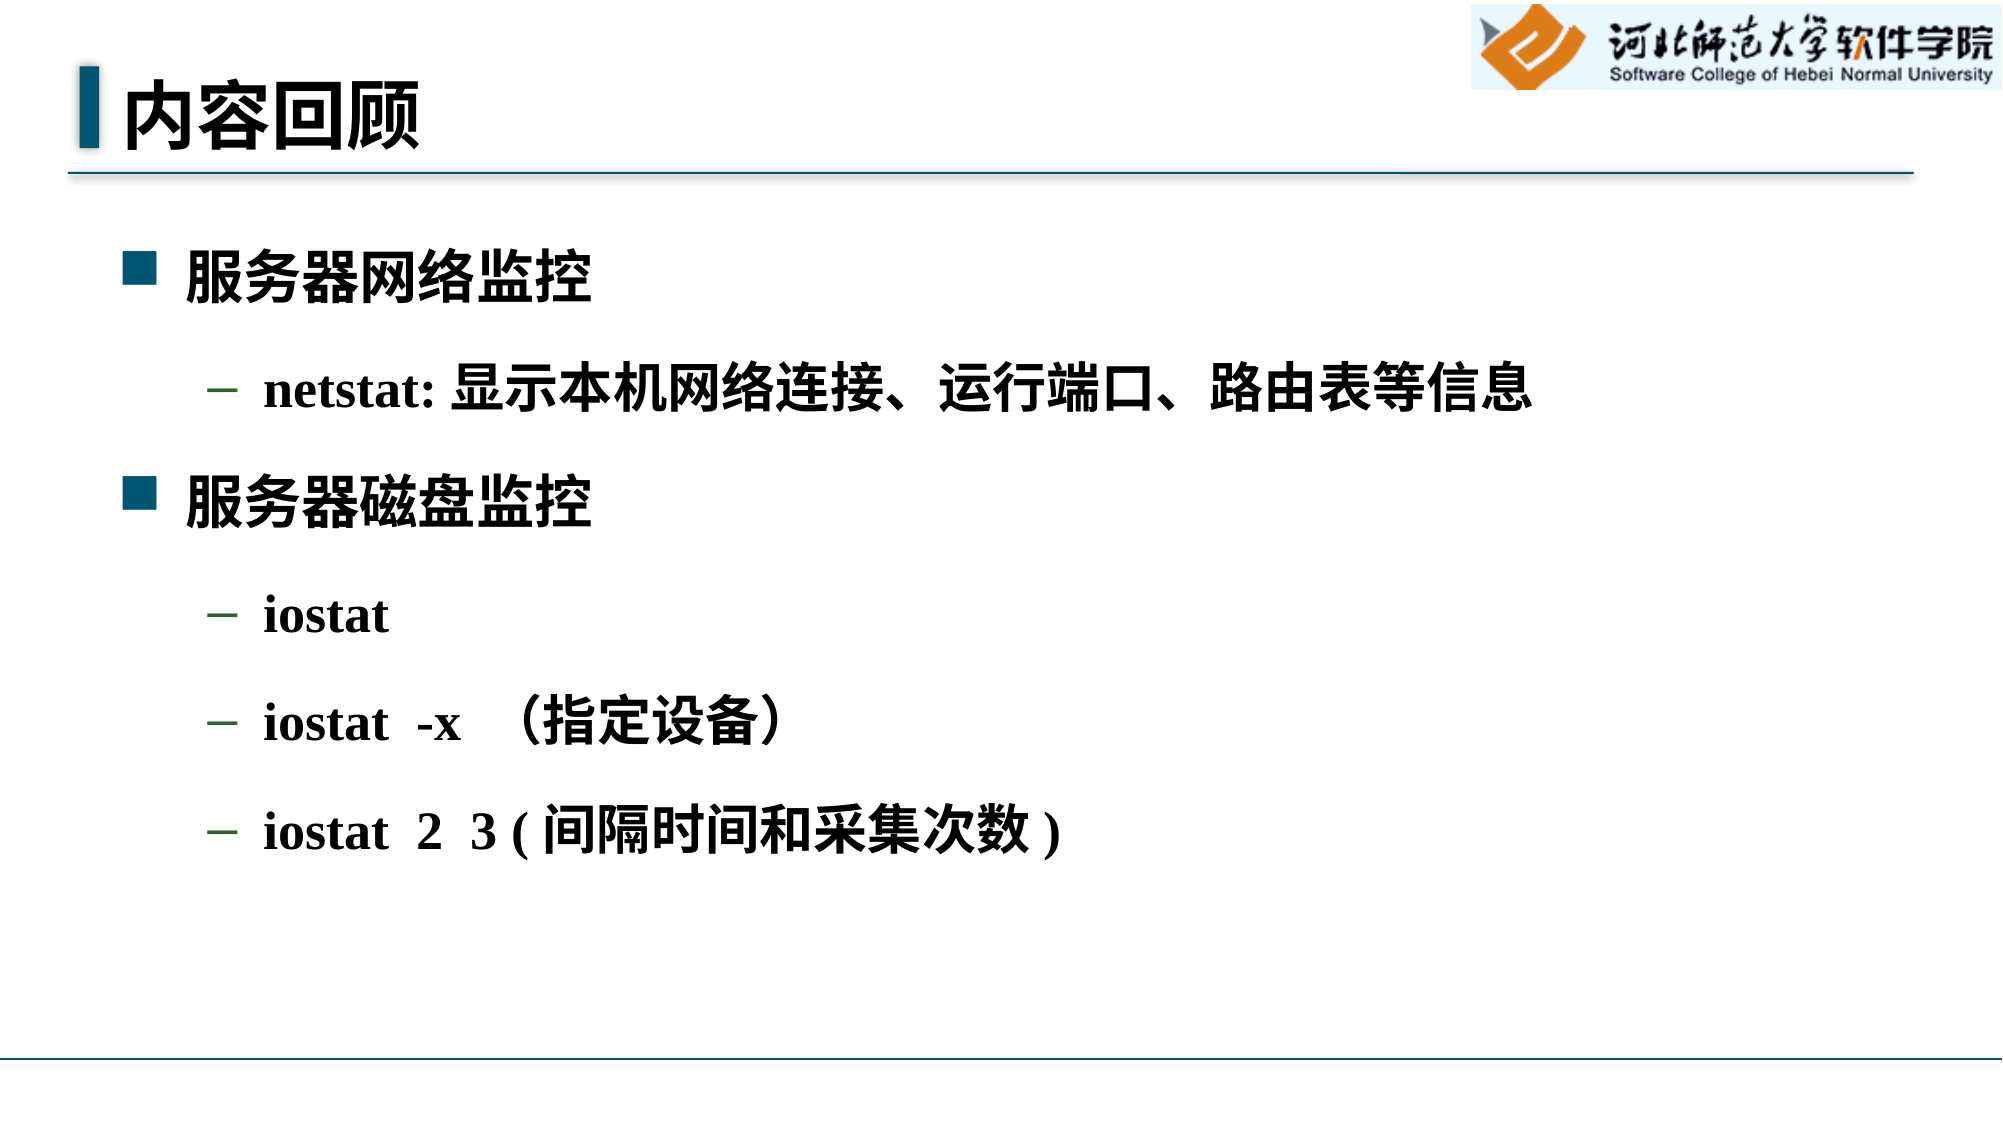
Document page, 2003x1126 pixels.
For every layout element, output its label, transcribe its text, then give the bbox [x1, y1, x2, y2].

list 服务器网络监控 netstat:显示本机网络连接、运行端口、路由表等信息 服务器磁盘监控 iostat iostat -x （指定设备） iostat 2 3 (间隔时间和采集次数) [99, 196, 1903, 1024]
title 内容回顾 [103, 66, 1462, 162]
picture [1471, 4, 2002, 90]
